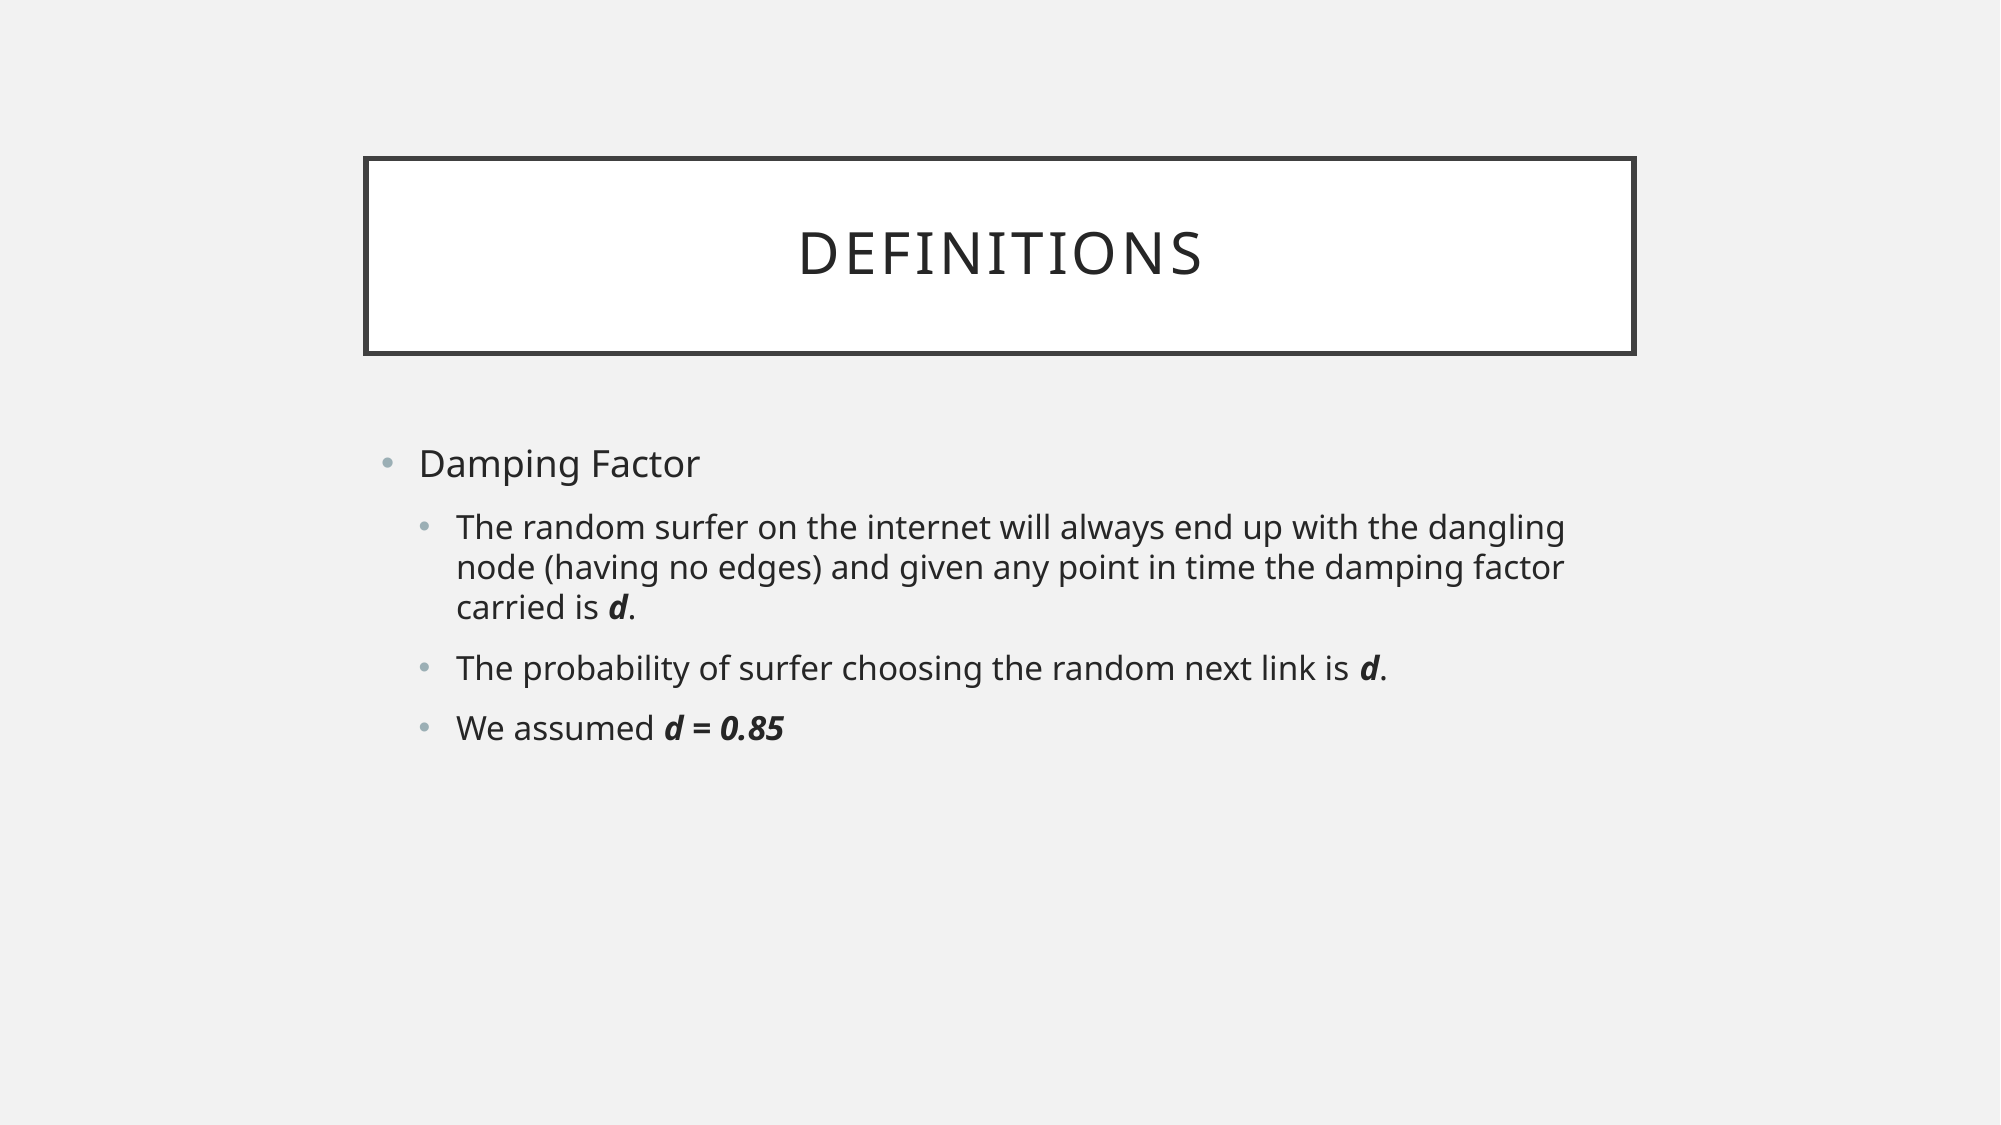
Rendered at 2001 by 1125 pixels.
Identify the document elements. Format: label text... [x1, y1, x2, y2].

list Damping Factor The random surfer on the internet will always end up with the dangling node (having no edges) and given any point in time the damping factor carried is d. The probability of surfer choosing the random next link is d. We assumed d = 0.85 [366, 432, 1634, 942]
title Definitions [363, 156, 1637, 356]
